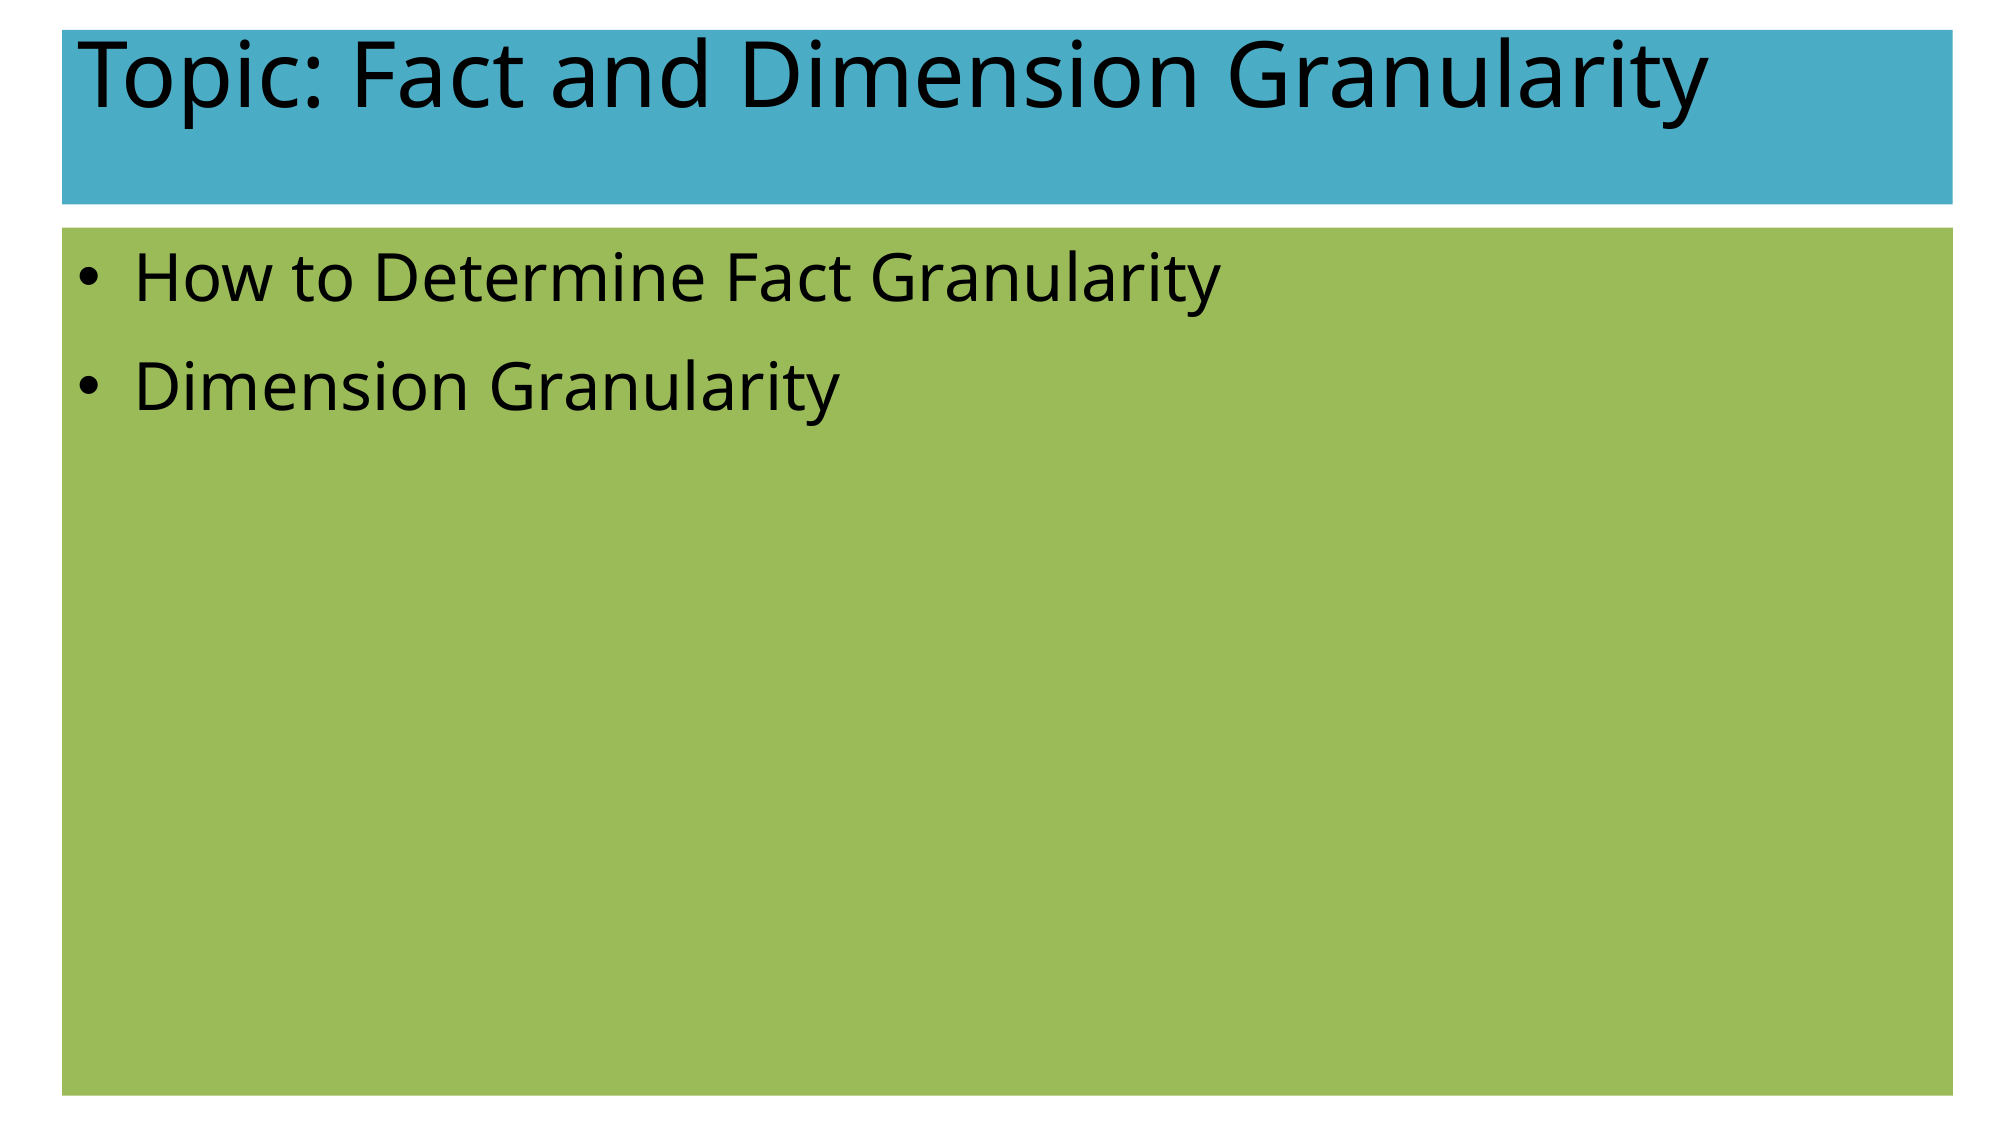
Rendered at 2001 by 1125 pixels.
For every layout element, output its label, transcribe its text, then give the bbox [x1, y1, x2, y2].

title Topic: Fact and Dimension Granularity [62, 29, 1953, 205]
list How to Determine Fact Granularity Dimension Granularity [62, 227, 1953, 1096]
